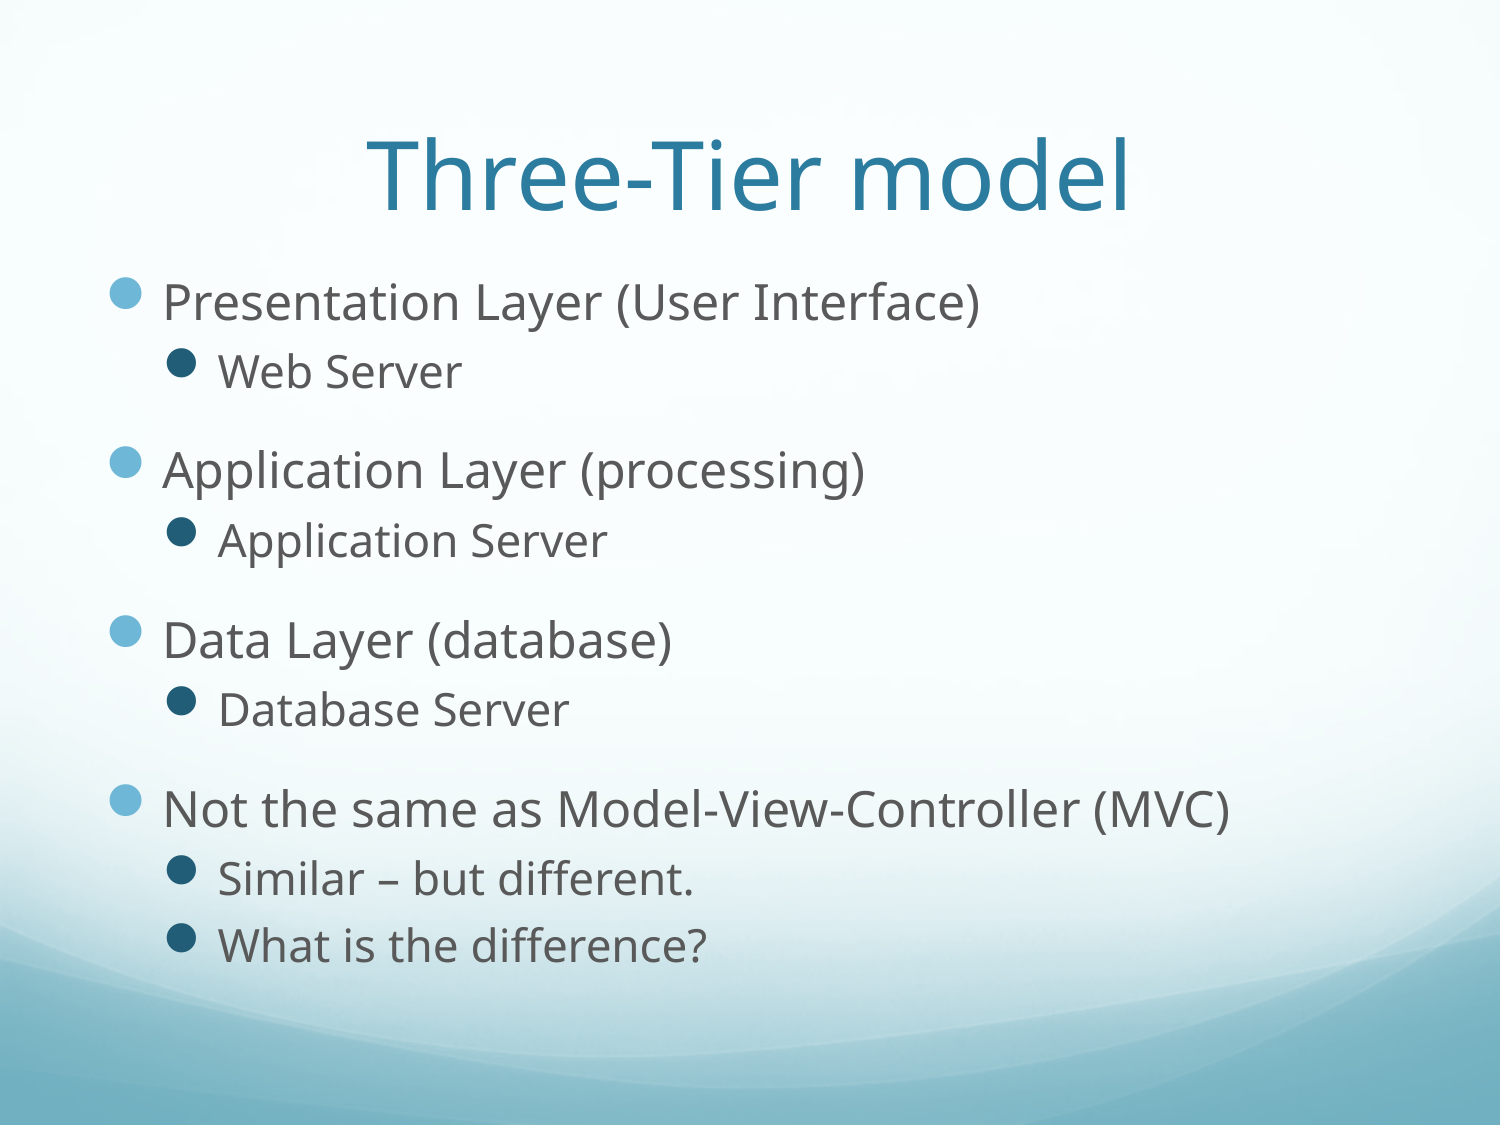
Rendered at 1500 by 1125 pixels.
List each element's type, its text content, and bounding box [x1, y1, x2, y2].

list Presentation Layer (User Interface) Web Server Application Layer (processing) Application Server Data Layer (database) Database Server Not the same as Model-View-Controller (MVC) Similar – but different. What is the difference? [89, 262, 1410, 976]
title Three-Tier model [89, 17, 1410, 238]
